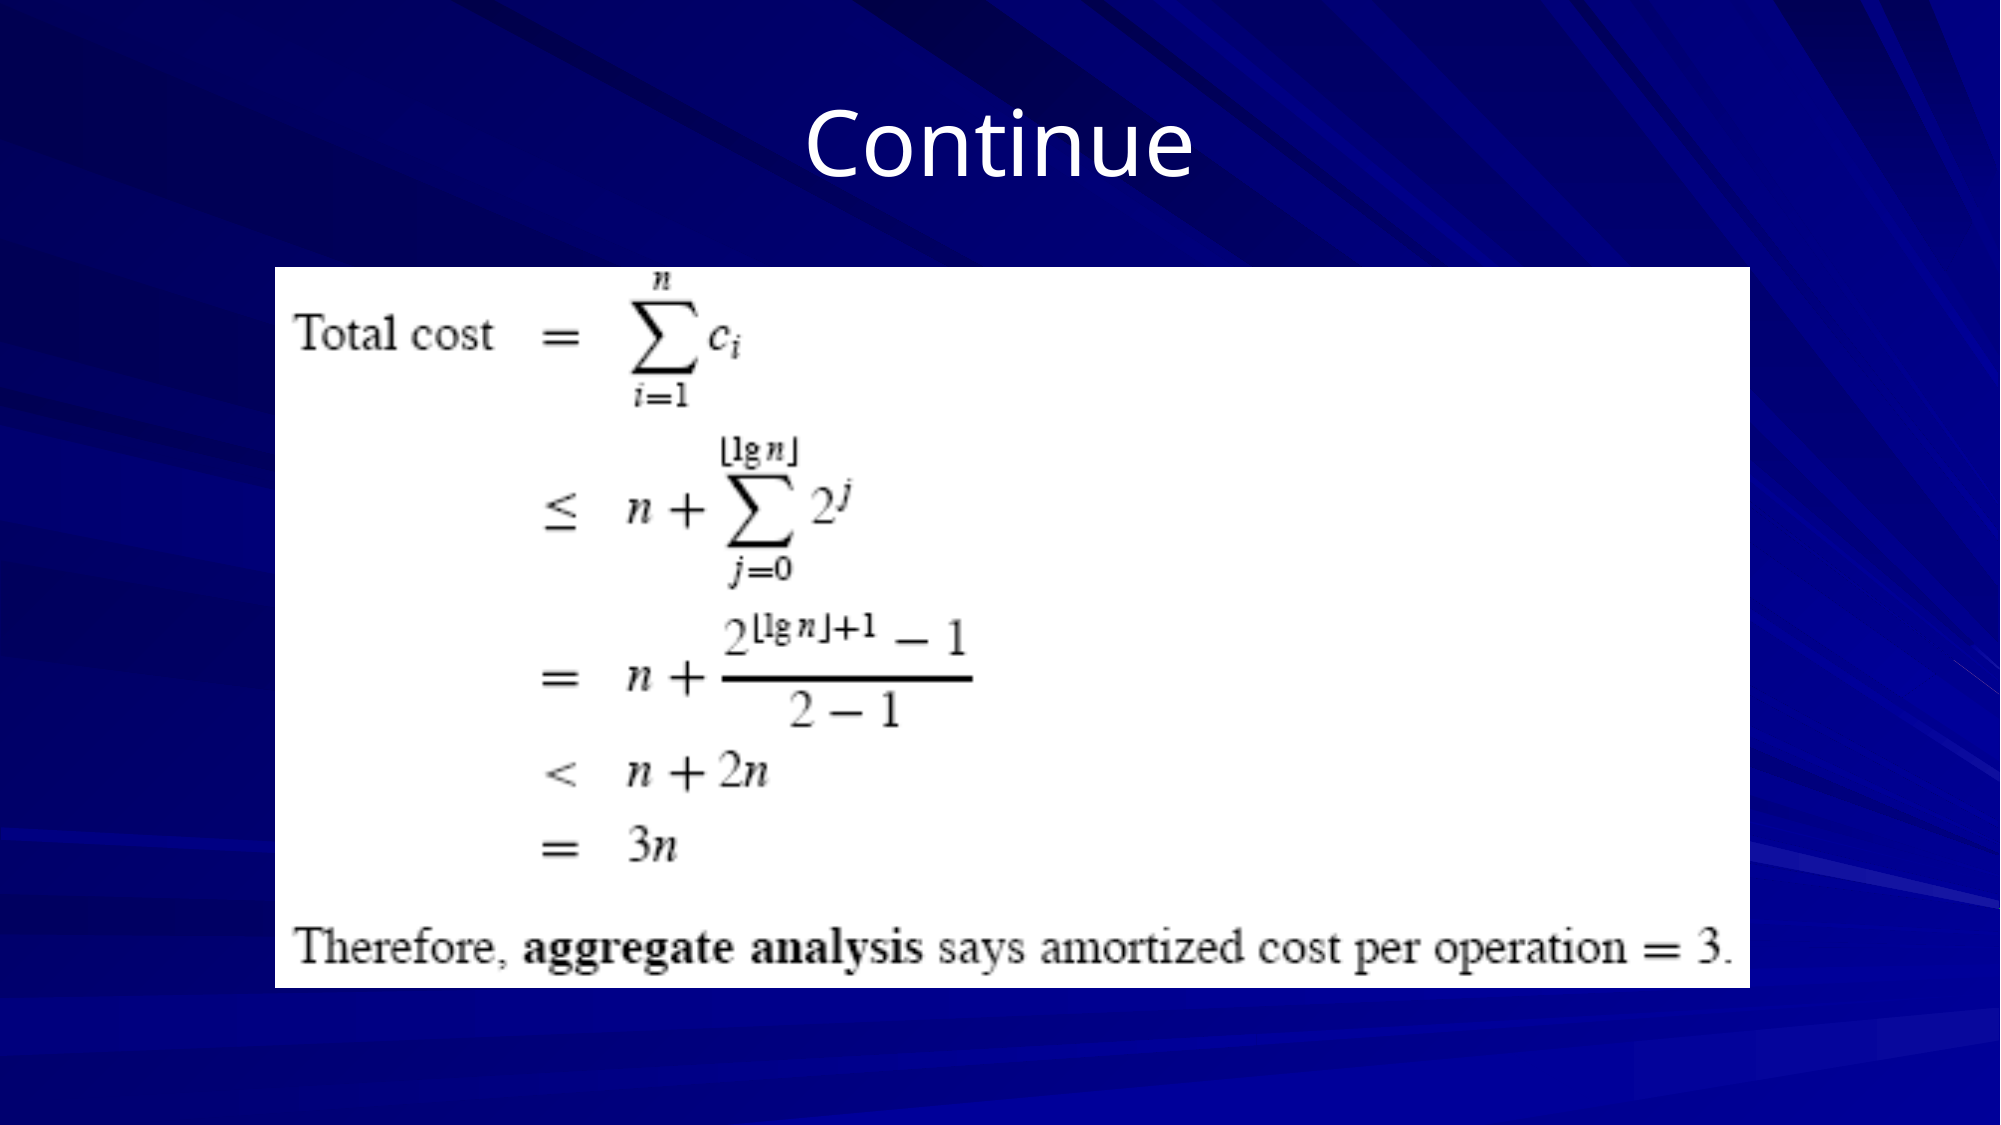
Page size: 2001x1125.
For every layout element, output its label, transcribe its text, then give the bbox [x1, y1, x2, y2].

picture [274, 267, 1751, 988]
title Continue [99, 45, 1901, 234]
